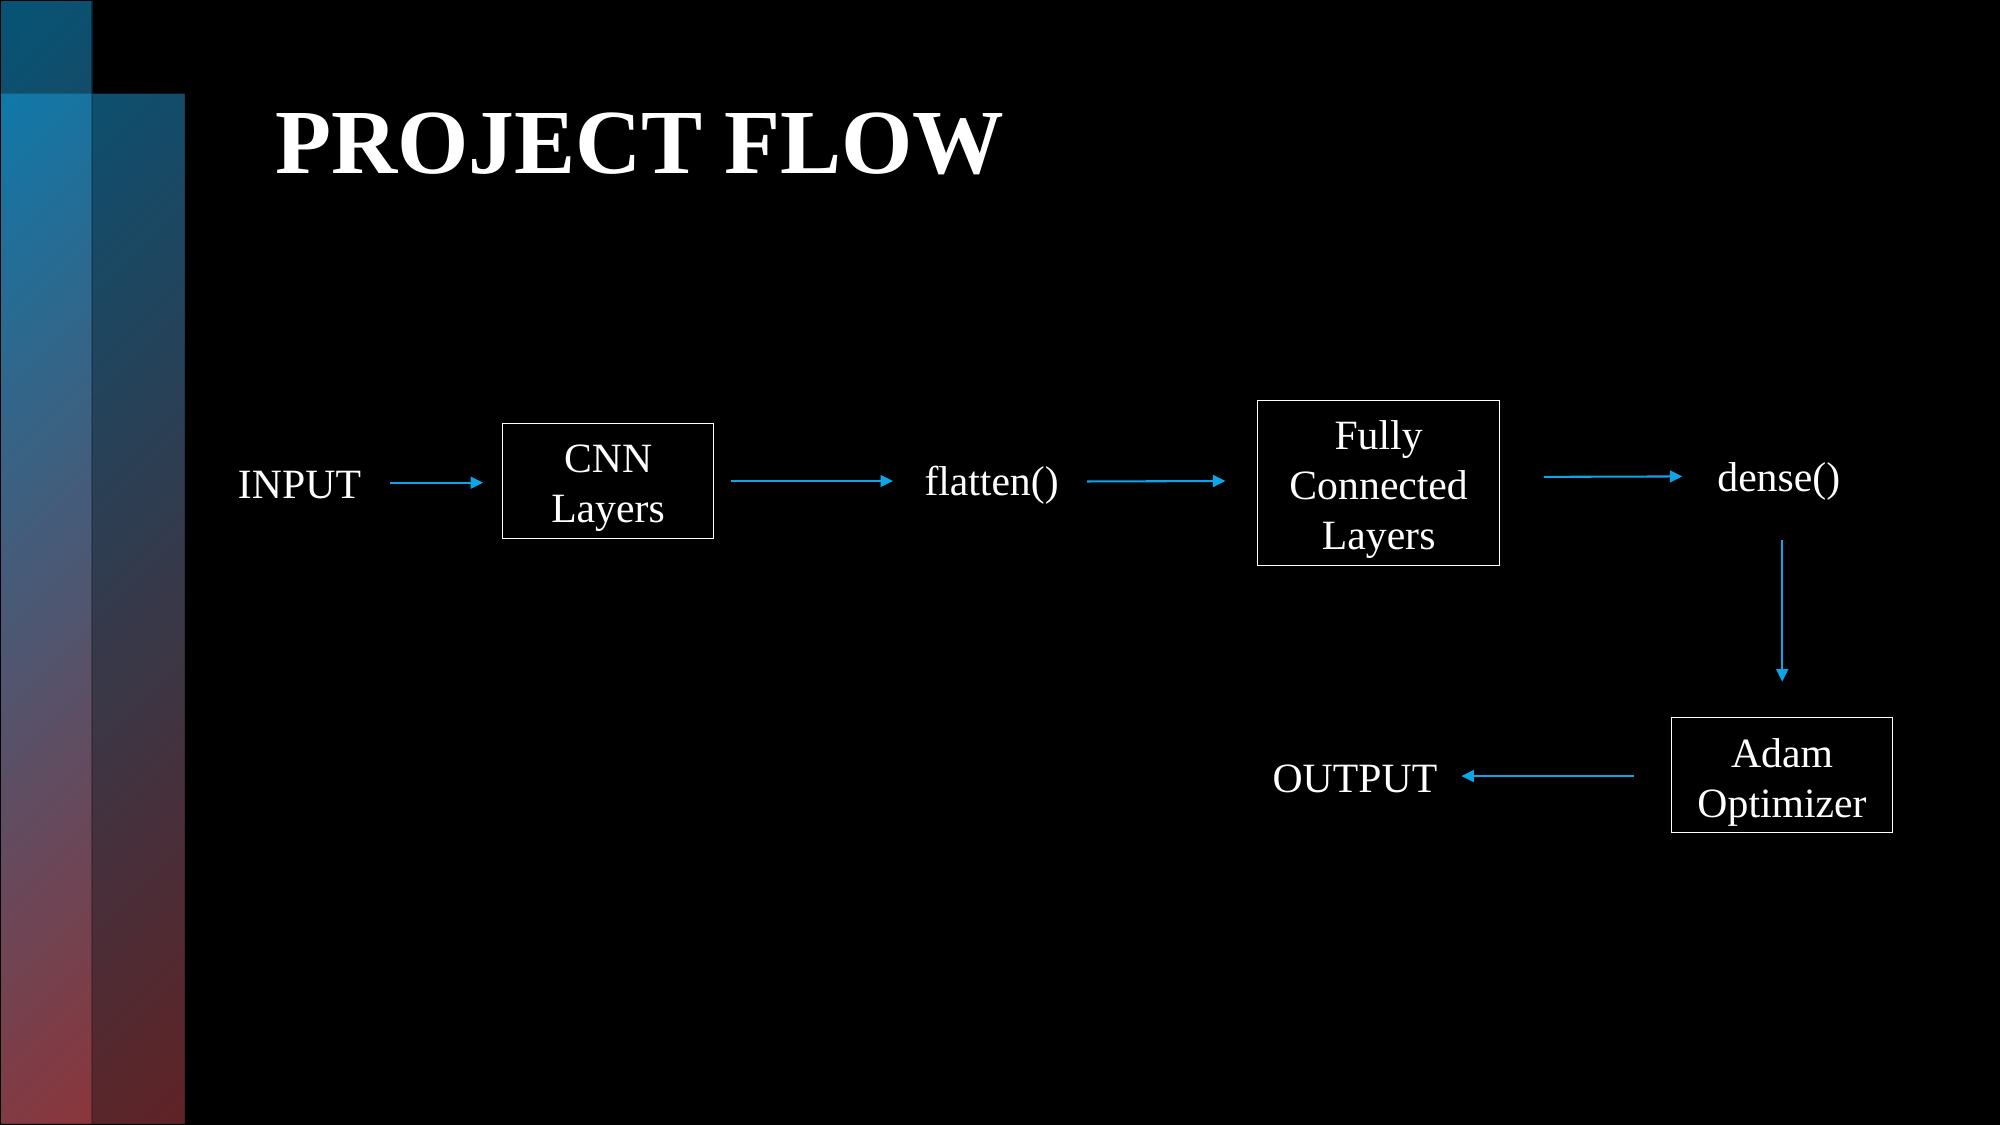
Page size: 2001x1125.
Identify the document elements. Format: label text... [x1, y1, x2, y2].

text_box flatten() [909, 446, 1079, 511]
text_box OUTPUT [1257, 743, 1459, 808]
text_box Adam Optimizer [1671, 717, 1893, 833]
text_box dense() [1702, 442, 1865, 508]
text_box Fully Connected Layers [1257, 400, 1500, 566]
title PROJECT FLOW [260, 74, 1817, 329]
text_box CNN Layers [502, 423, 714, 539]
text_box INPUT [223, 448, 383, 514]
